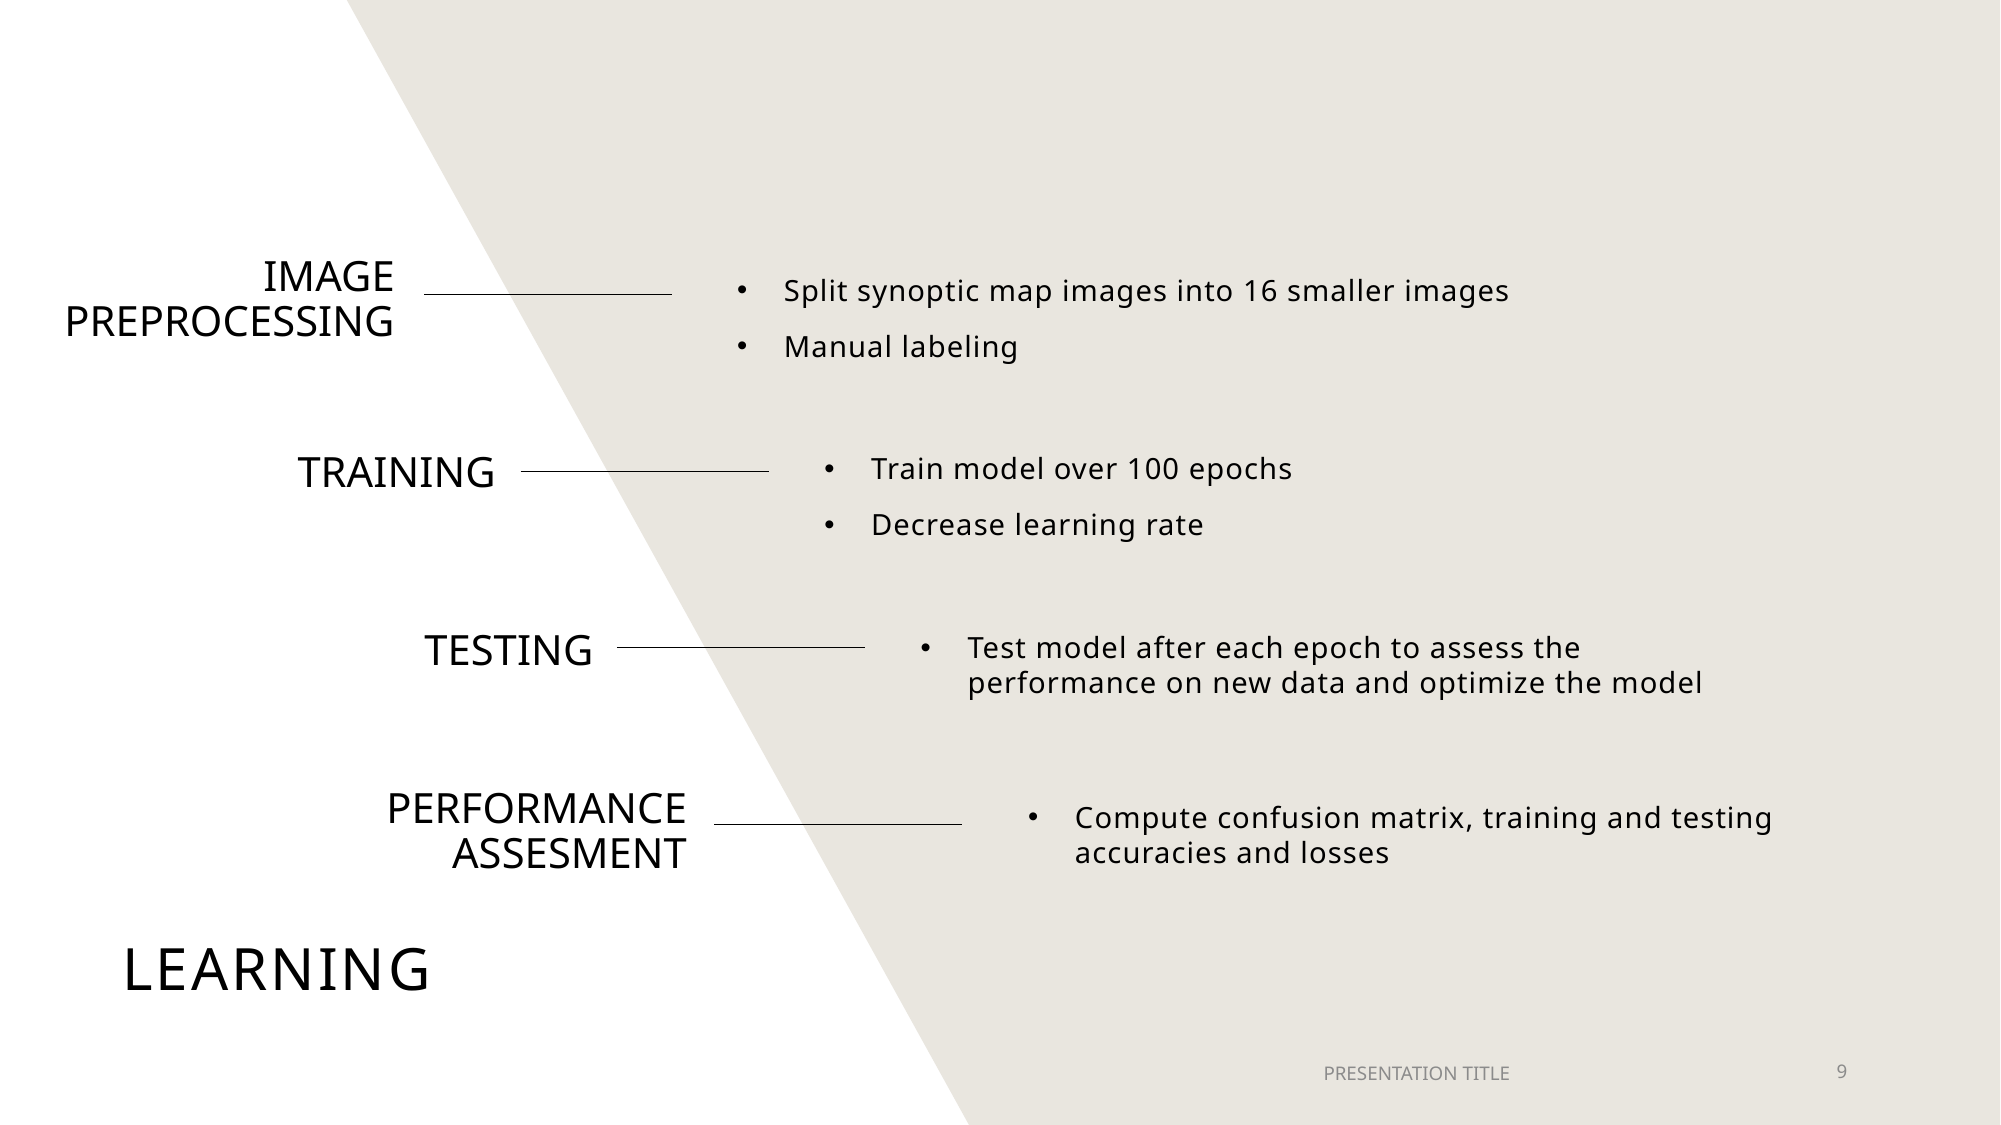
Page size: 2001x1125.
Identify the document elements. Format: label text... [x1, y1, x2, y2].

list IMAGE PREPROCESSING [8, 237, 410, 364]
list Split synoptic map images into 16 smaller images Manual labeling [722, 264, 1559, 431]
slide_number 9 [1773, 1042, 1863, 1103]
list TESTING [257, 609, 609, 694]
title LEARNING [107, 923, 777, 1020]
list TRAINING [169, 431, 521, 516]
list Compute confusion matrix, training and testing accuracies and losses [1013, 791, 1851, 958]
list Test model after each epoch to assess the performance on new data and optimize the model [905, 621, 1743, 788]
list Train model over 100 epochs Decrease learning rate [809, 443, 1647, 610]
footer PRESENTATION TITLE [1107, 1042, 1727, 1103]
list PERFORMANCE ASSESMENT [283, 765, 703, 900]
